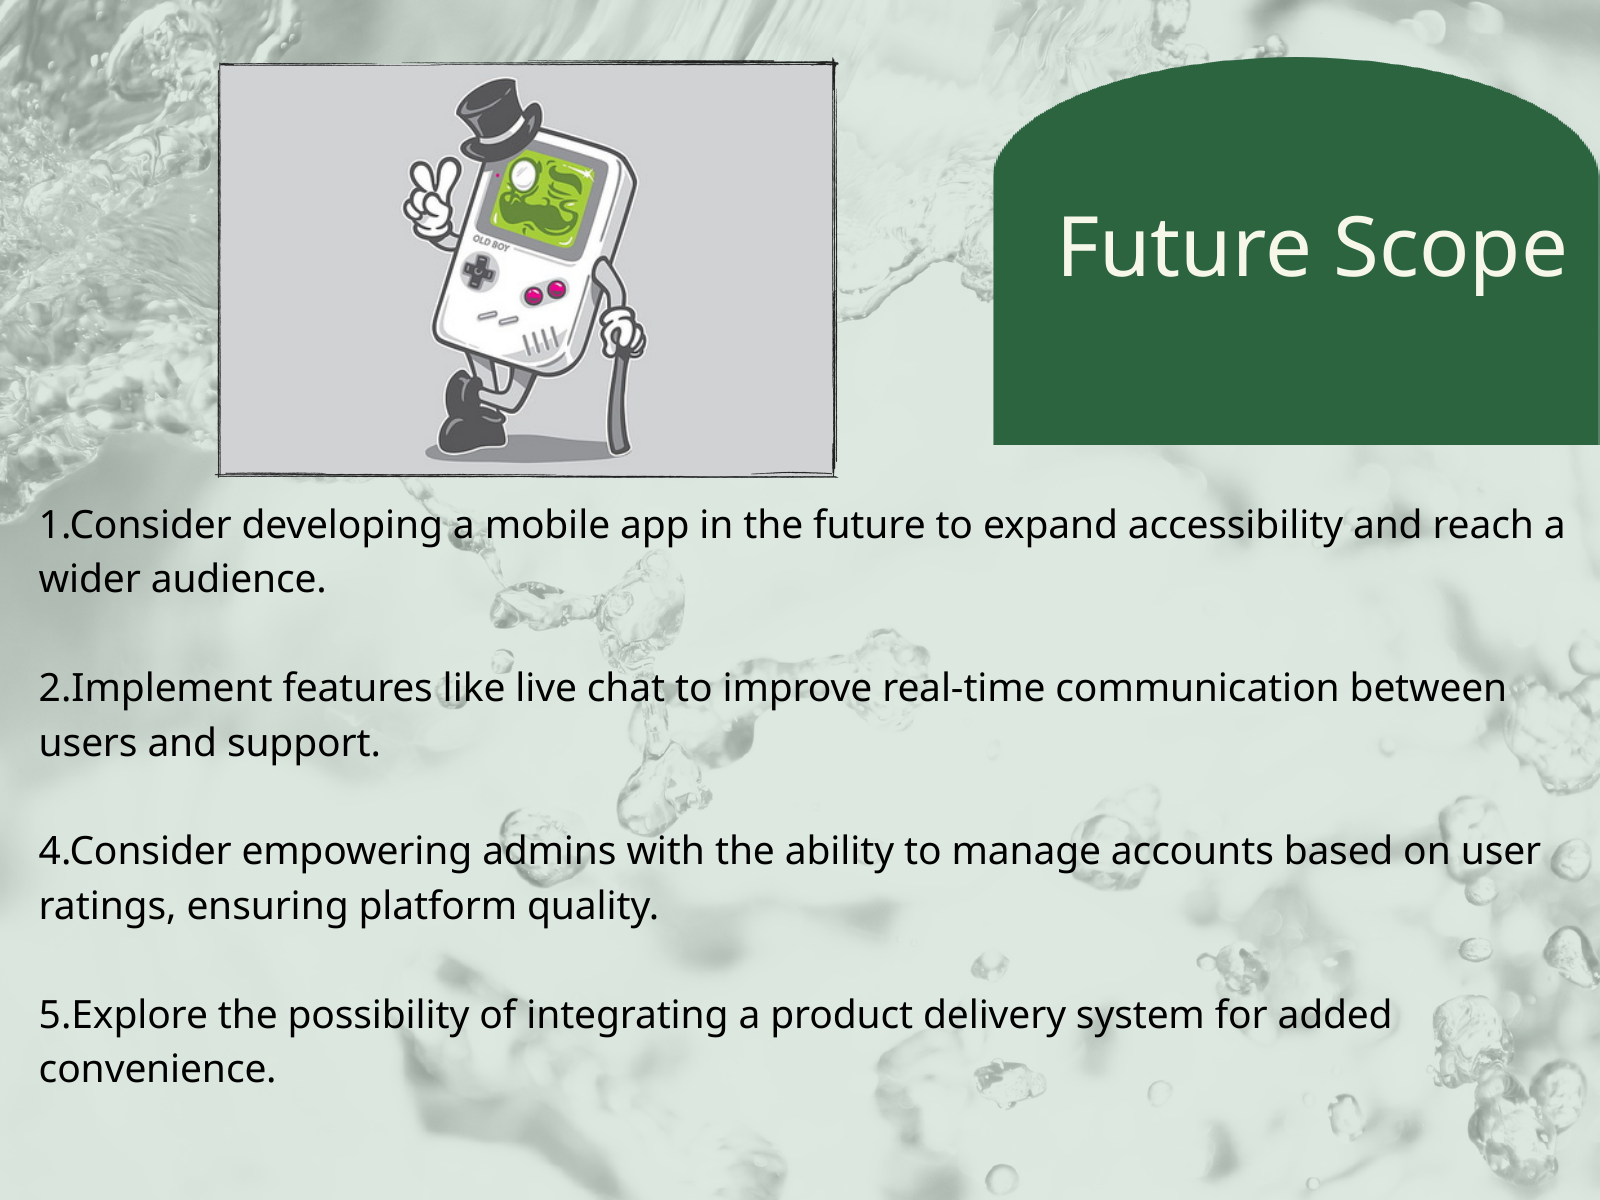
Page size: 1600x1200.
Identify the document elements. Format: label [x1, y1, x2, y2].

text_box [0, 0, 1600, 1200]
text_box [214, 57, 839, 478]
